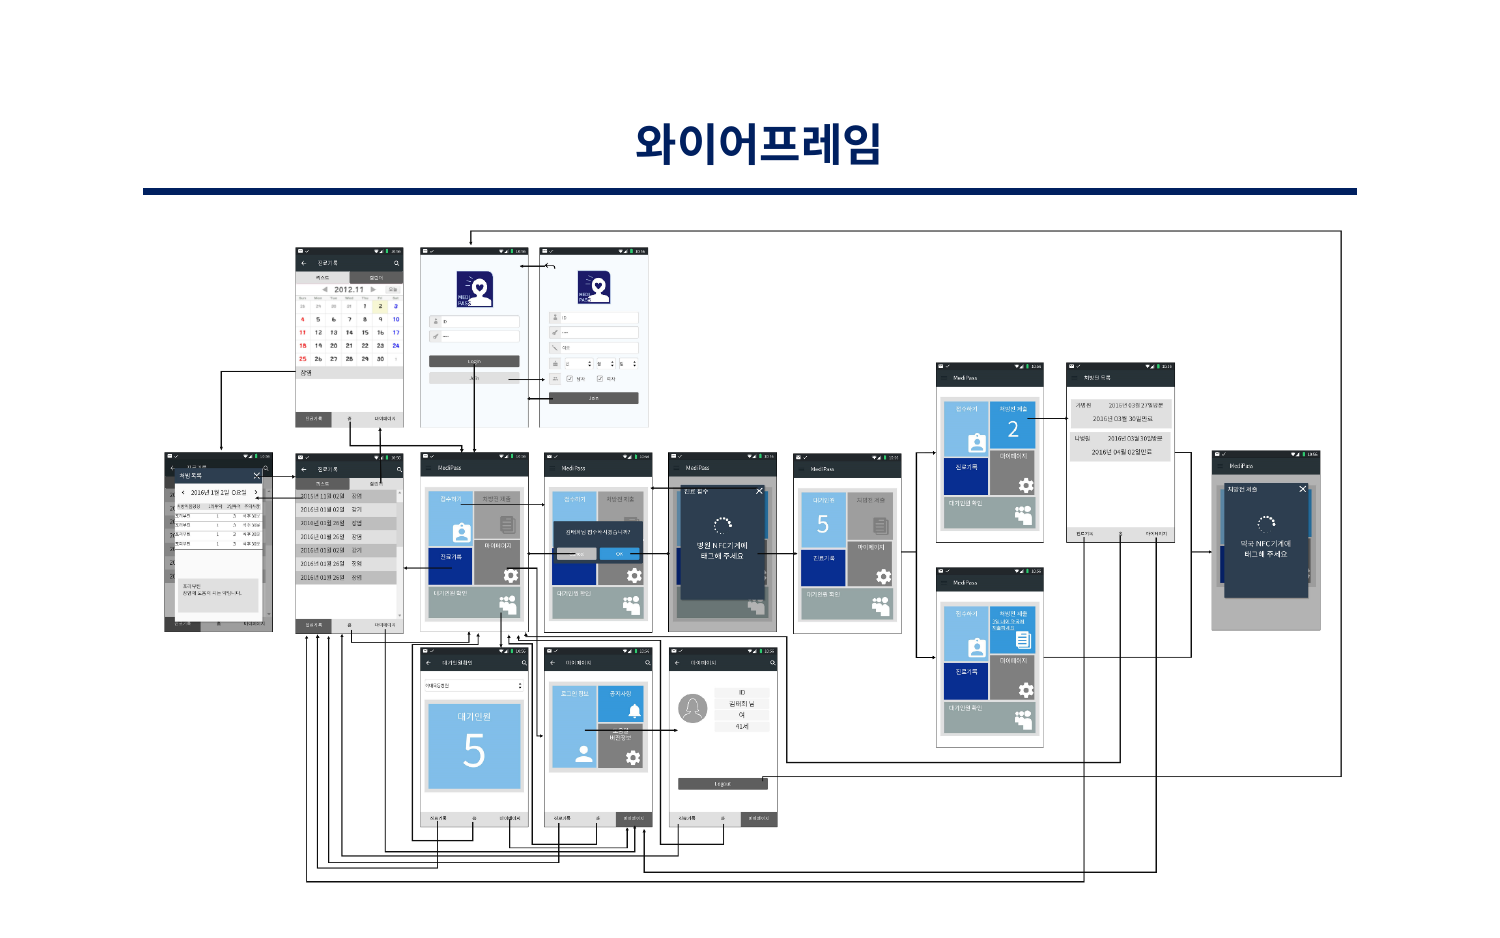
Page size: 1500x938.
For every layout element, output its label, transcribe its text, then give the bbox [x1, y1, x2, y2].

text_box 와이어프레임 [620, 108, 900, 178]
picture [134, 220, 1343, 893]
